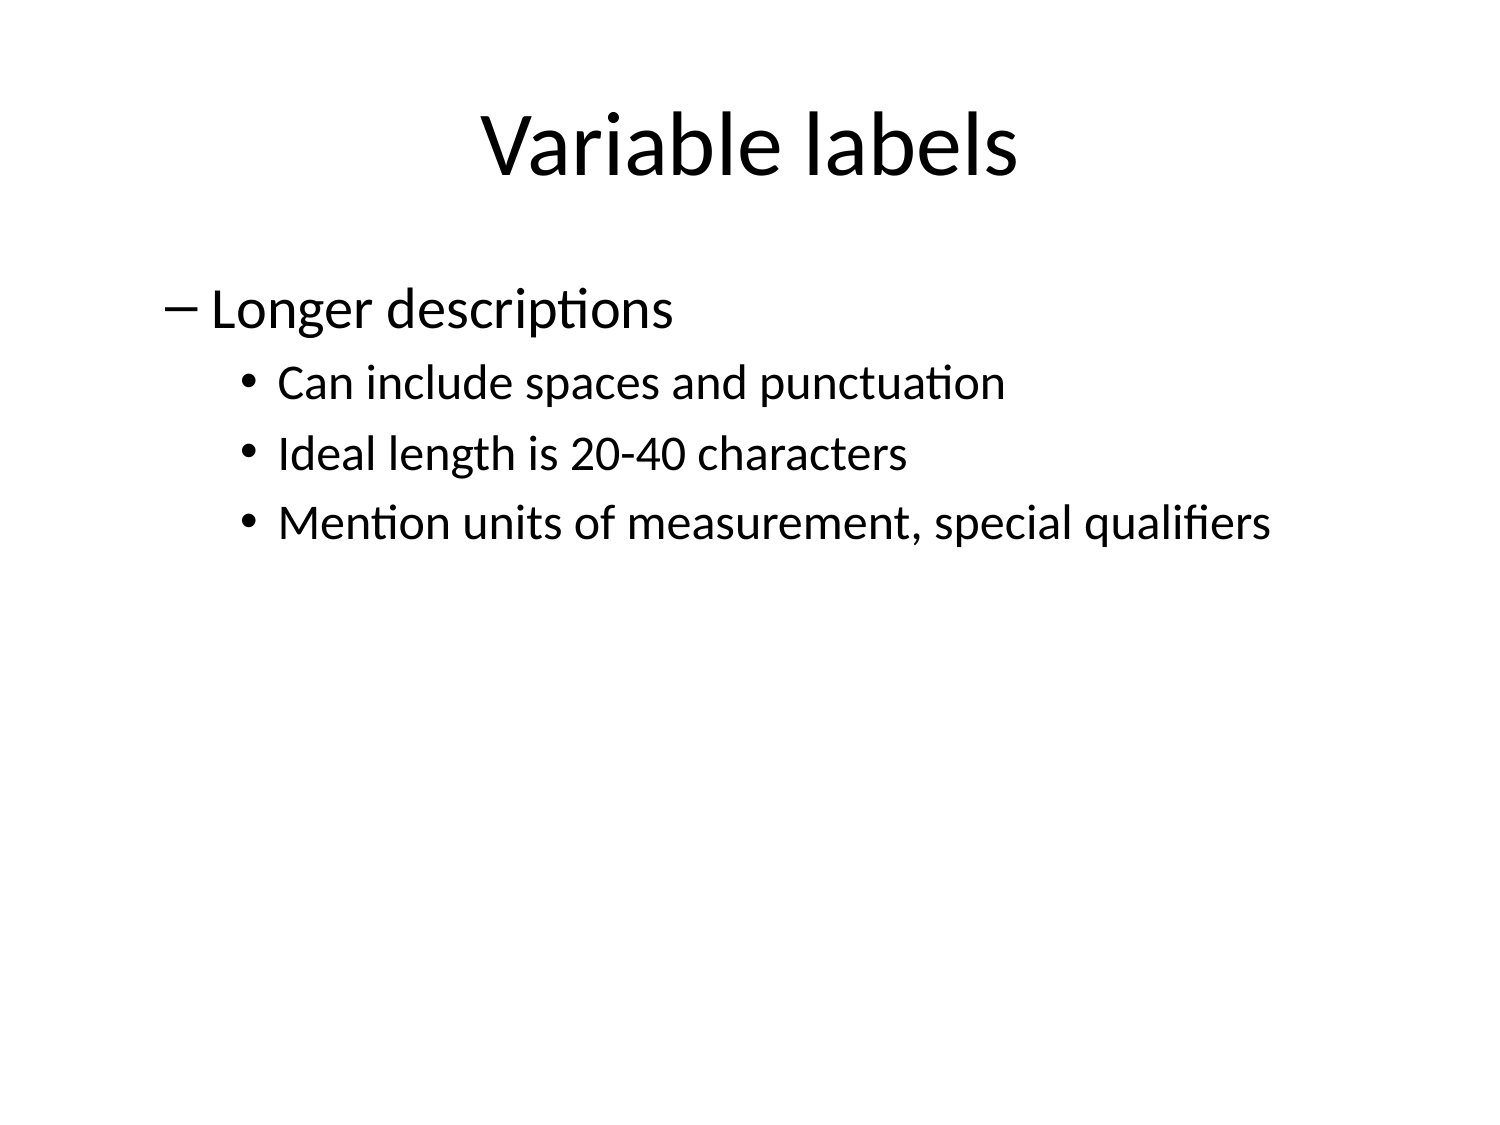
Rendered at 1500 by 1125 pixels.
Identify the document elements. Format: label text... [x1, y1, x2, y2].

list Longer descriptions Can include spaces and punctuation Ideal length is 20-40 characters Mention units of measurement, special qualifiers [75, 262, 1425, 1005]
title Variable labels [75, 45, 1425, 233]
